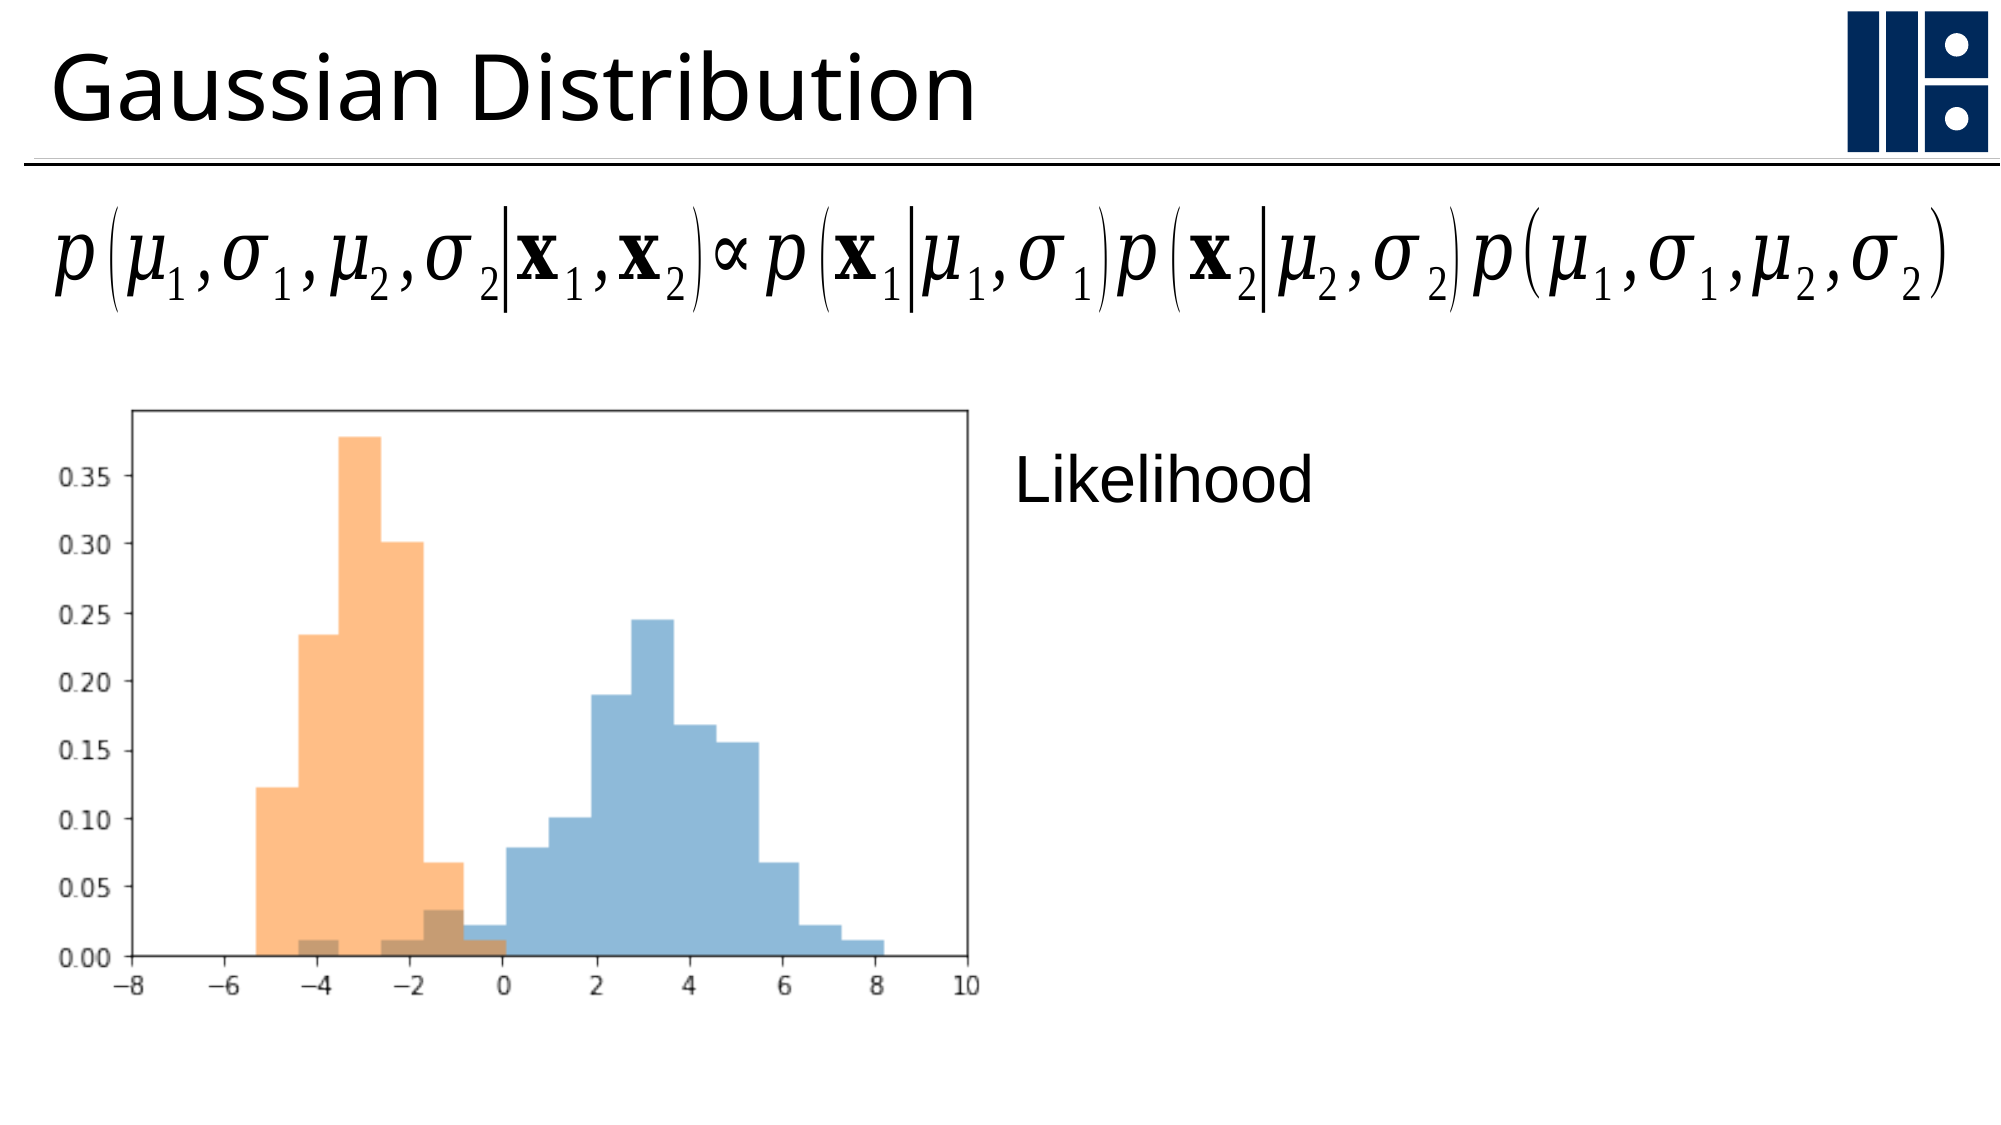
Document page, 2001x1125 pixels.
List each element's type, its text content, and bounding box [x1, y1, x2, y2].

title Gaussian Distribution [35, 24, 1828, 143]
picture [39, 395, 1001, 1016]
